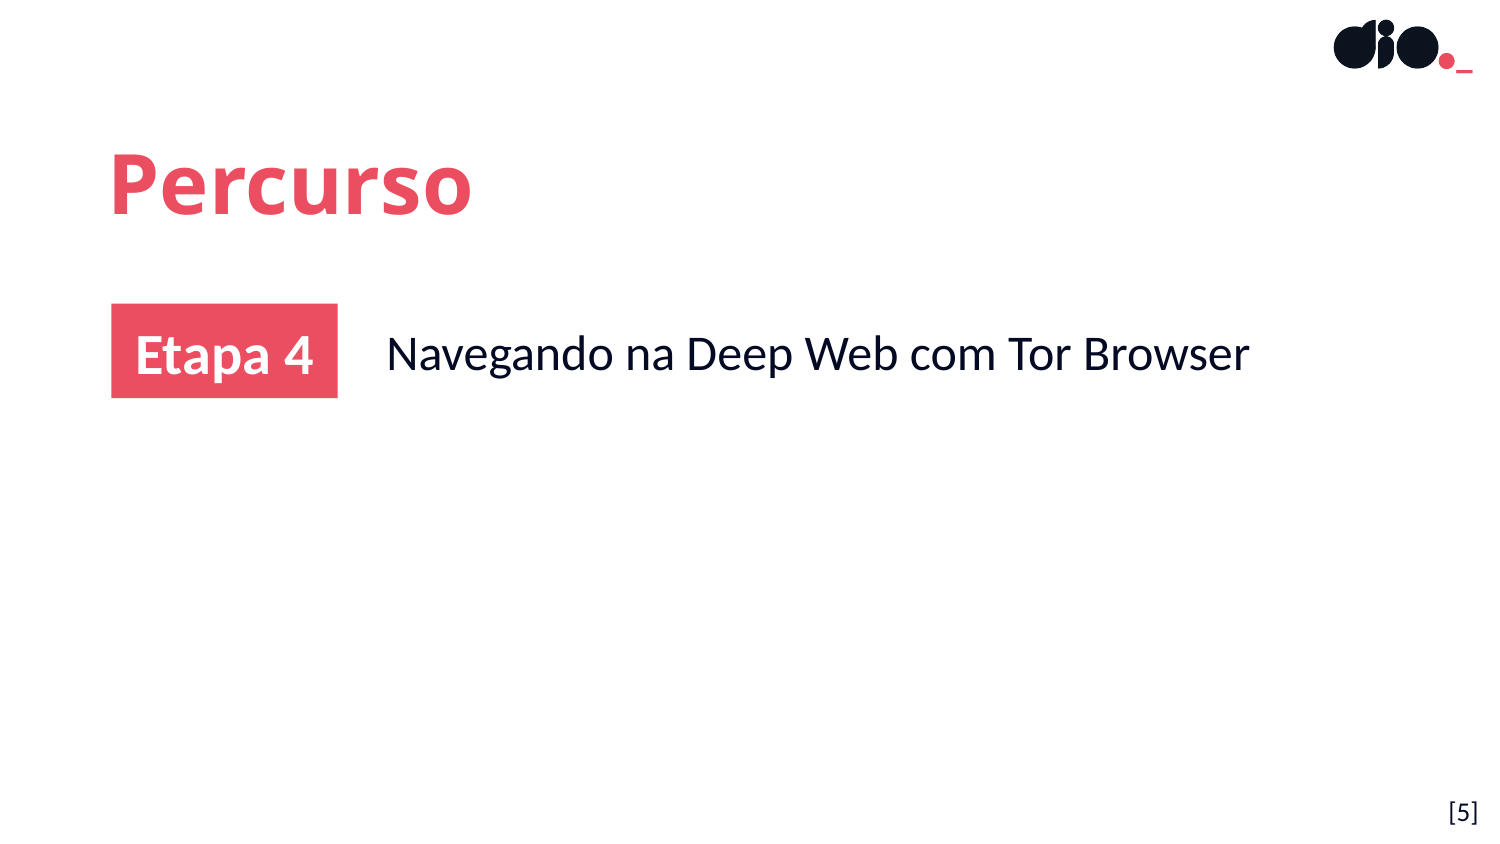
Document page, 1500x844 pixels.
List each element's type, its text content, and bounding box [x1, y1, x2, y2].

slide_number [5] [1403, 779, 1494, 844]
text_box Percurso [92, 104, 1309, 243]
text_box Navegando na Deep Web com Tor Browser [371, 313, 1384, 389]
picture [1333, 19, 1473, 74]
text_box Etapa 4 [111, 303, 338, 399]
